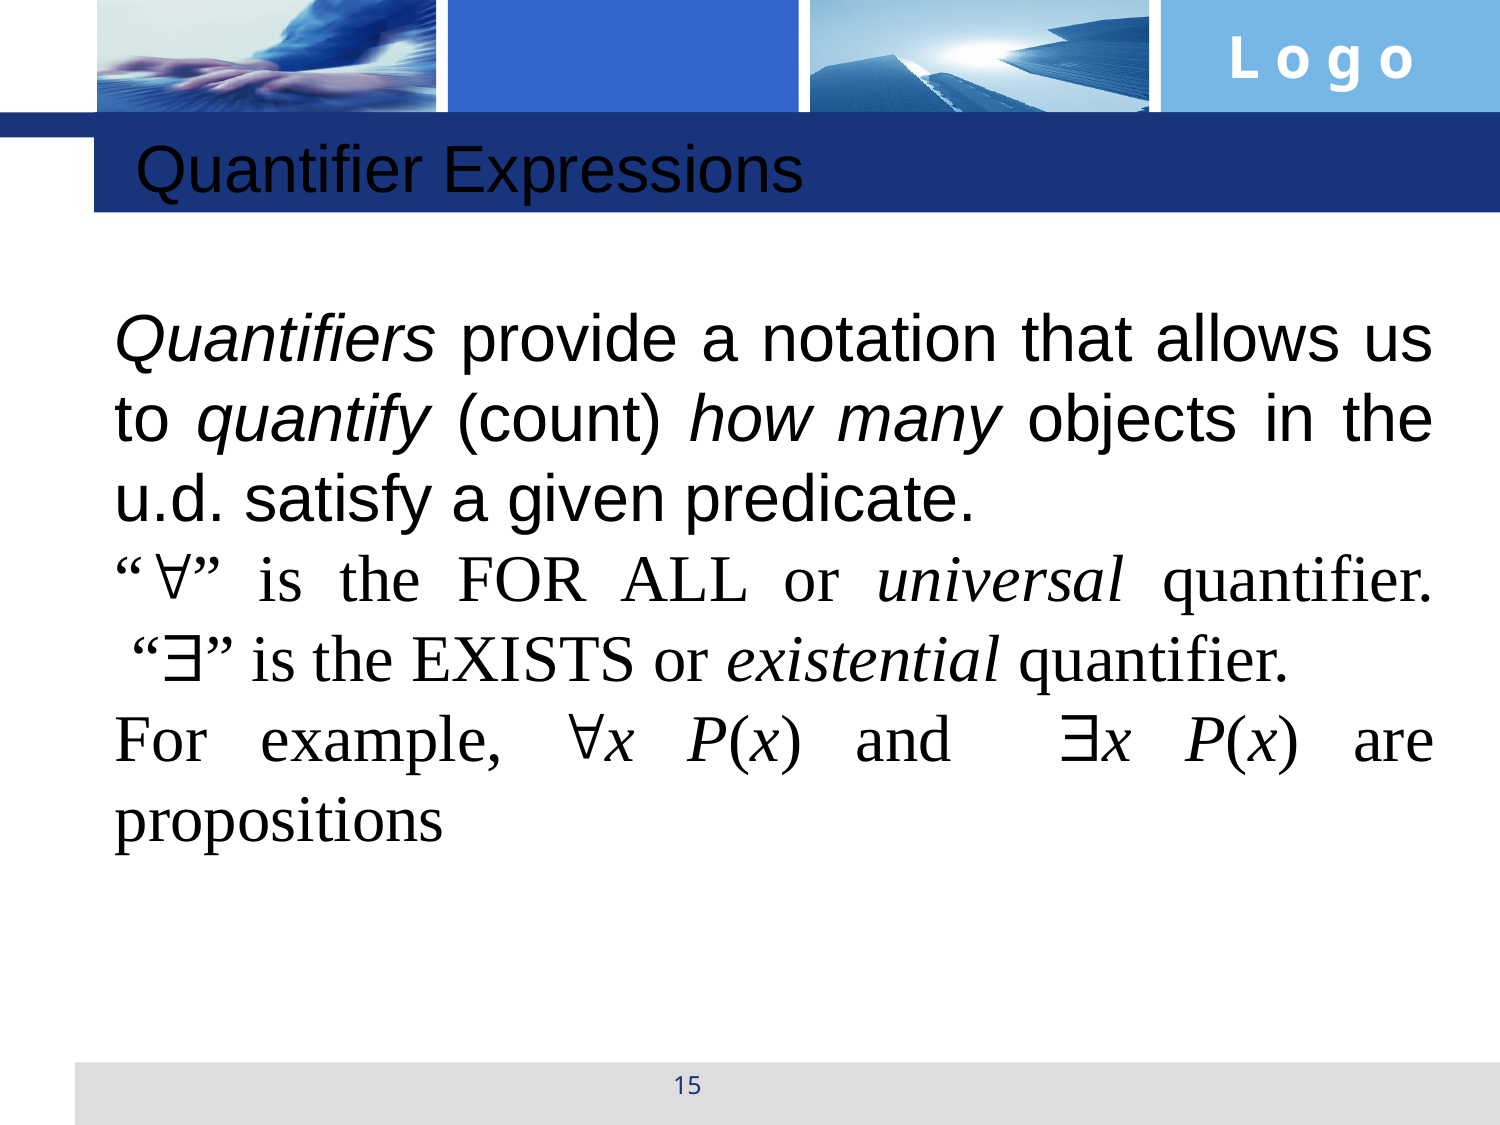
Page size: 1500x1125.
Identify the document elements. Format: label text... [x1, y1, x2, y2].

picture [810, 0, 1150, 112]
list Quantifiers provide a notation that allows us to quantify (count) how many objects in the u.d. satisfy a given predicate. “” is the FOR ALL or universal quantifier. “” is the EXISTS or existential quantifier. For example, x P(x) and x P(x) are propositions [99, 287, 1450, 988]
text_box 15 [512, 1062, 863, 1116]
title Quantifier Expressions [120, 120, 1400, 213]
picture [97, 0, 437, 112]
